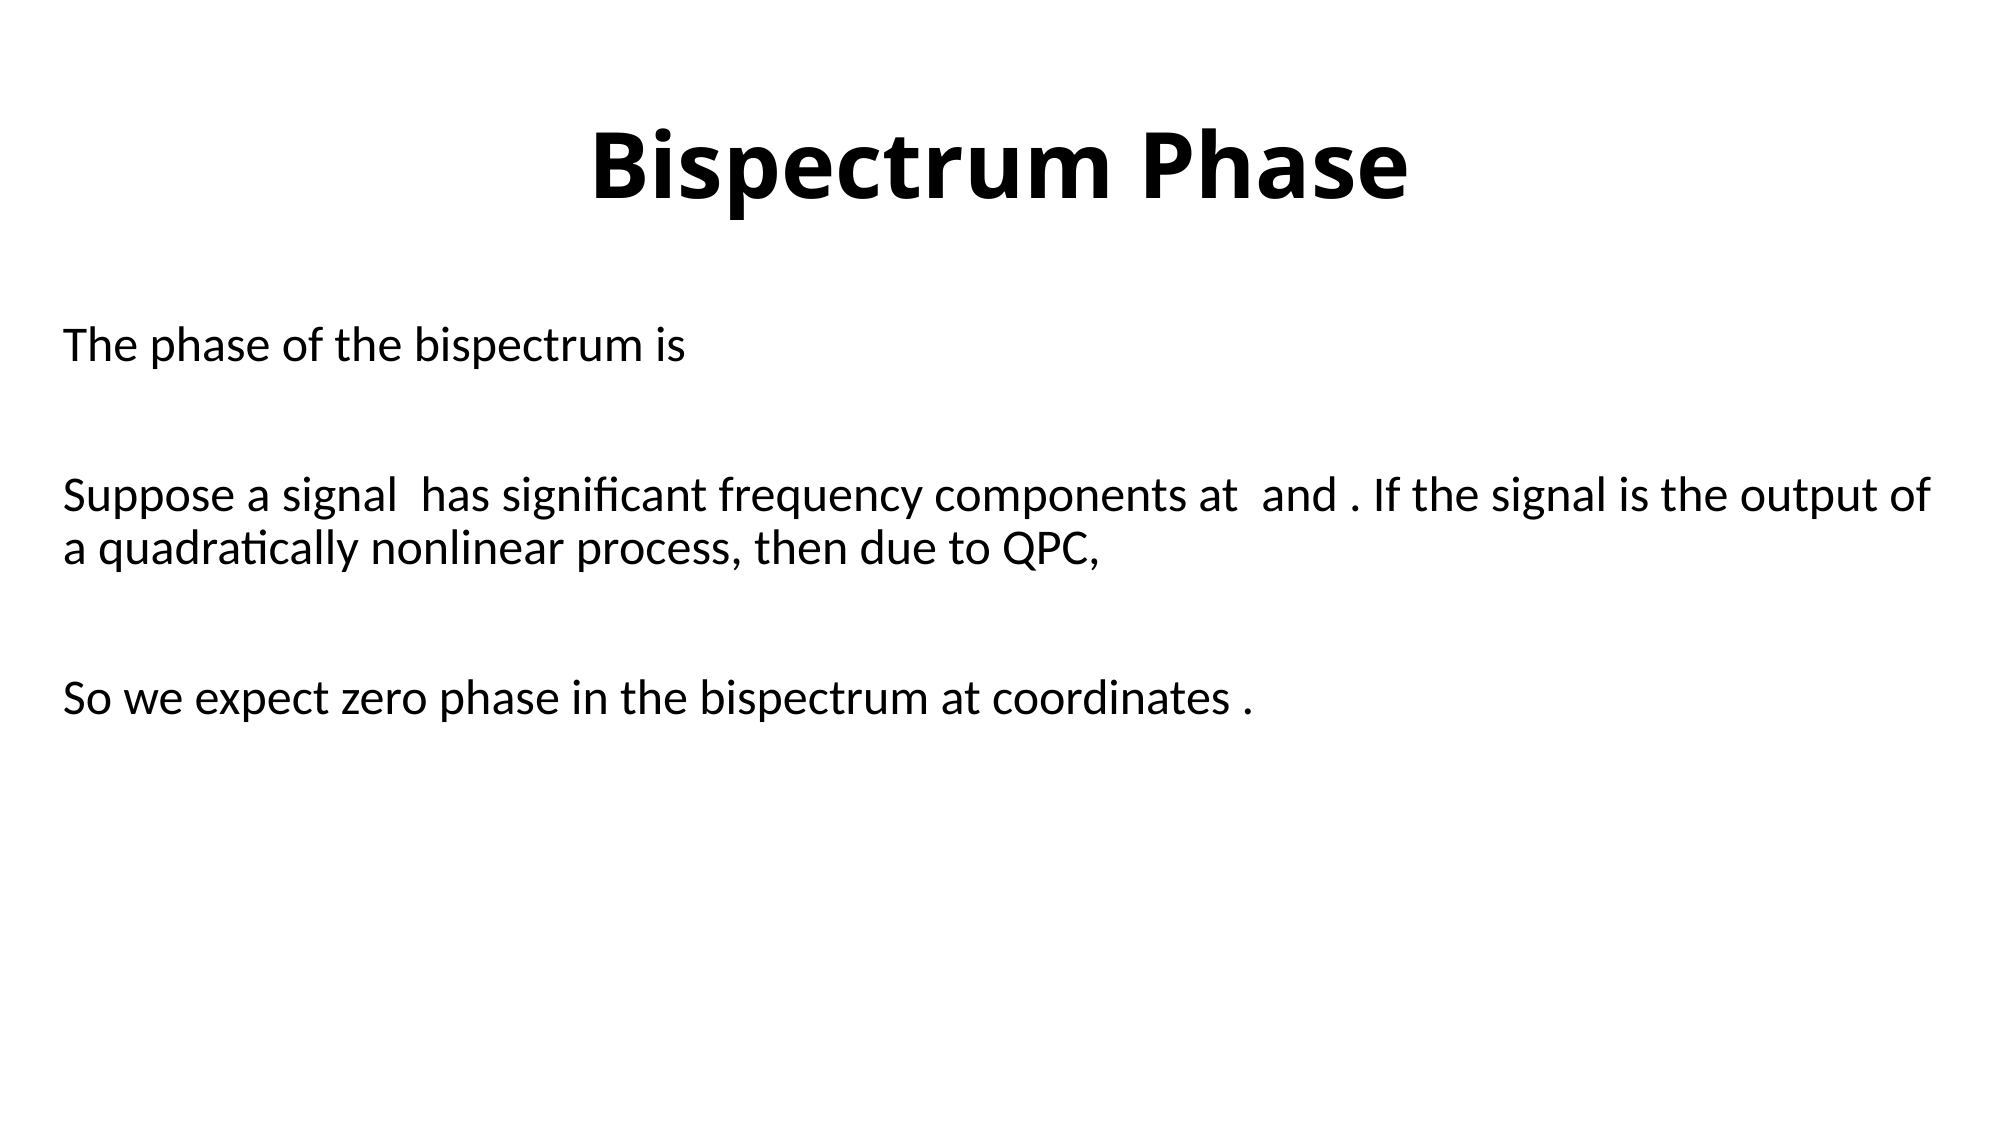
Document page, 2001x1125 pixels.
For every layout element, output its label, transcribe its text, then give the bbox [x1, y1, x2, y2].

title Bispectrum Phase [137, 59, 1863, 278]
